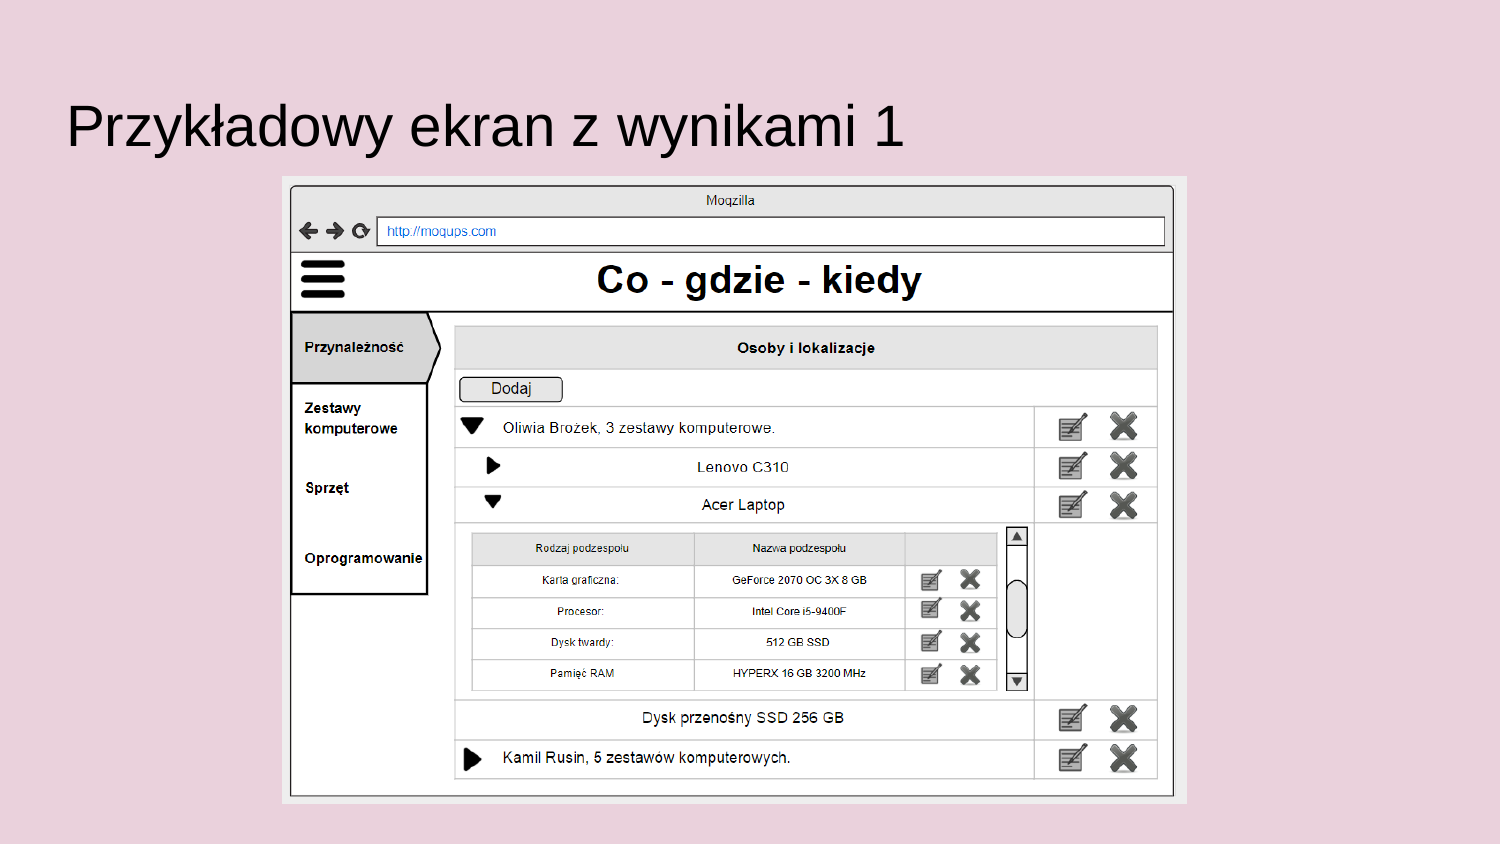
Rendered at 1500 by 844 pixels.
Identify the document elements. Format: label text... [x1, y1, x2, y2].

picture [282, 176, 1187, 804]
title Przykładowy ekran z wynikami 1 [51, 72, 1449, 167]
